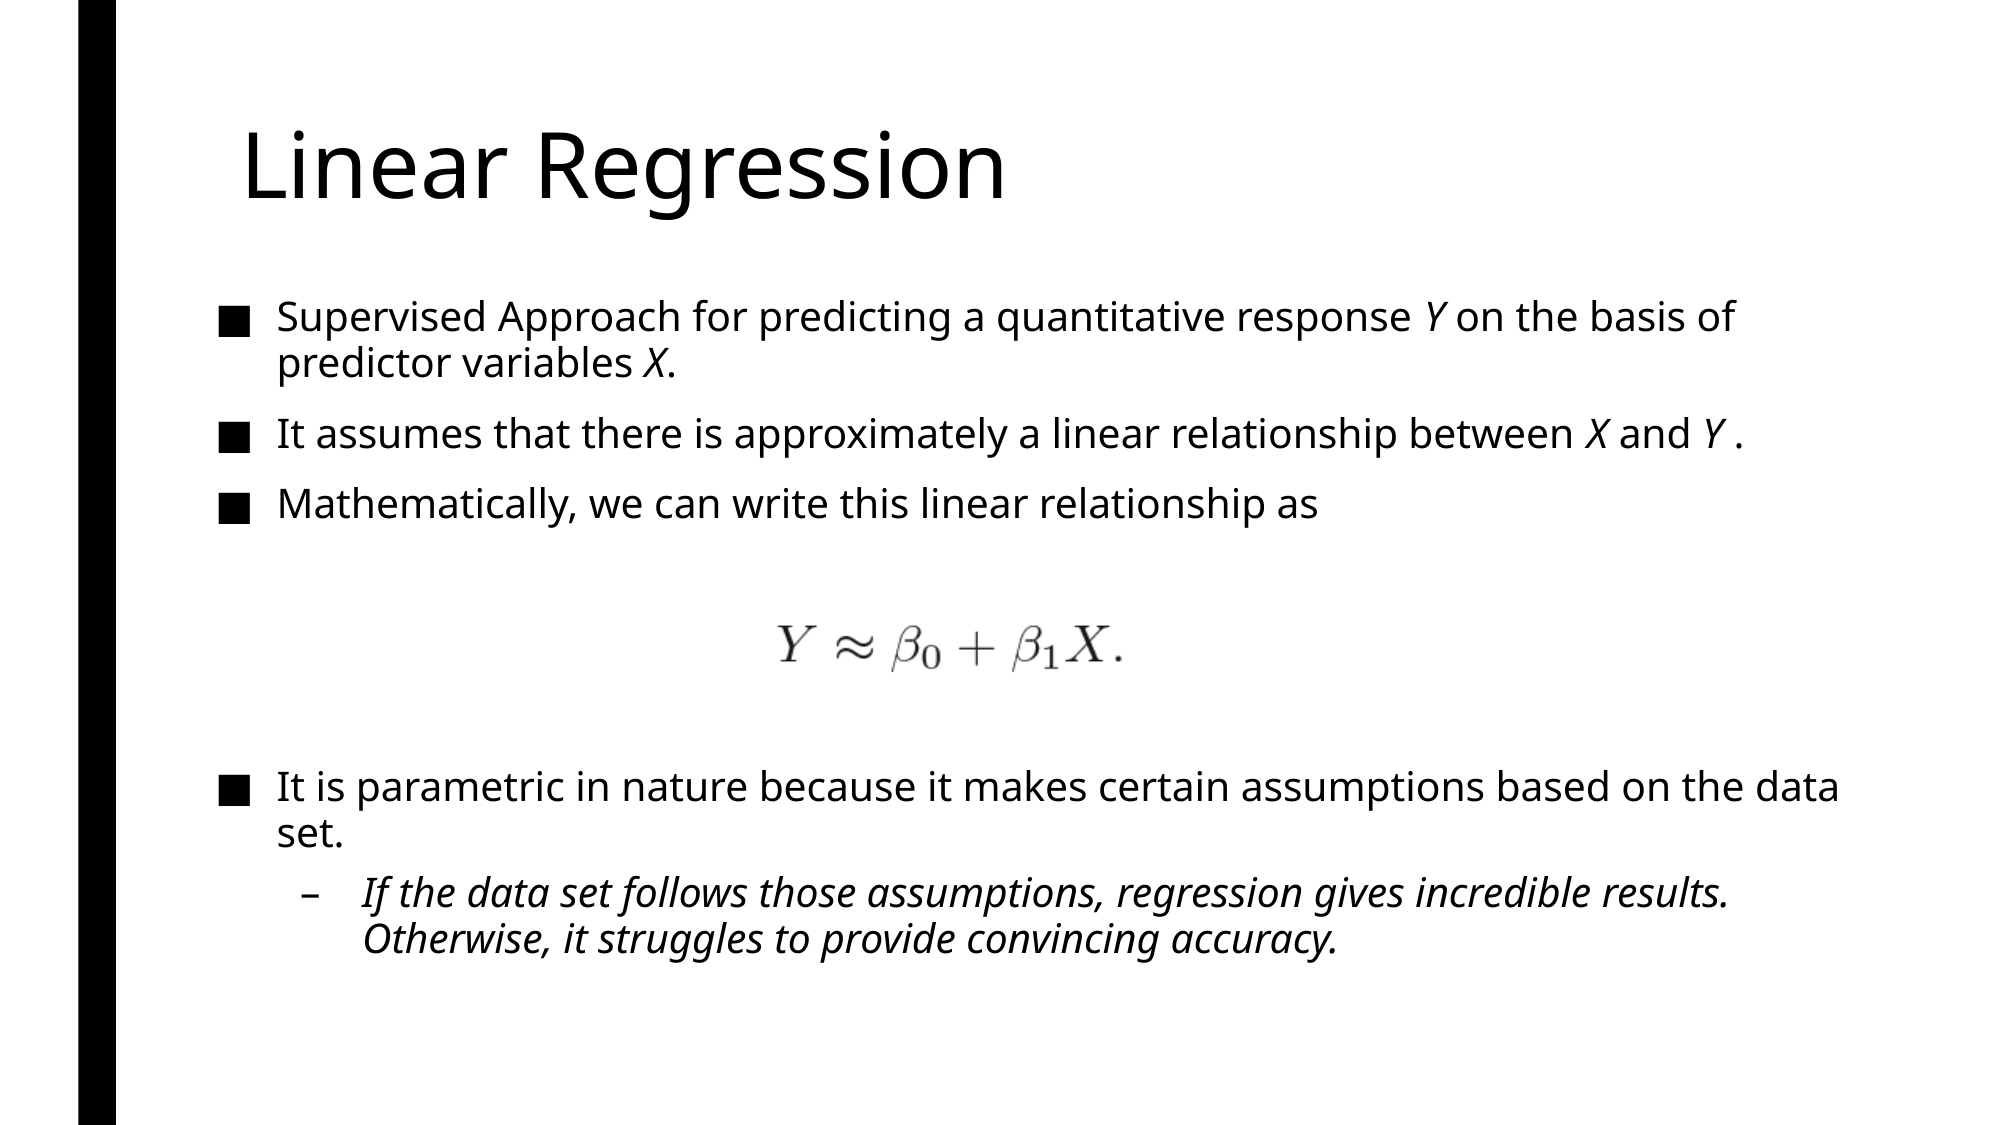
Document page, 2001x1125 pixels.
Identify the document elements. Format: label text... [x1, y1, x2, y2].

title Linear Regression [225, 112, 1800, 287]
picture [737, 599, 1169, 696]
list Supervised Approach for predicting a quantitative response Y on the basis of predictor variables X. It assumes that there is approximately a linear relationship between X and Y . Mathematically, we can write this linear relationship as It is parametric in nature because it makes certain assumptions based on the data set. If the data set follows those assumptions, regression gives incredible results. Otherwise, it struggles to provide convincing accuracy. [200, 287, 1863, 975]
